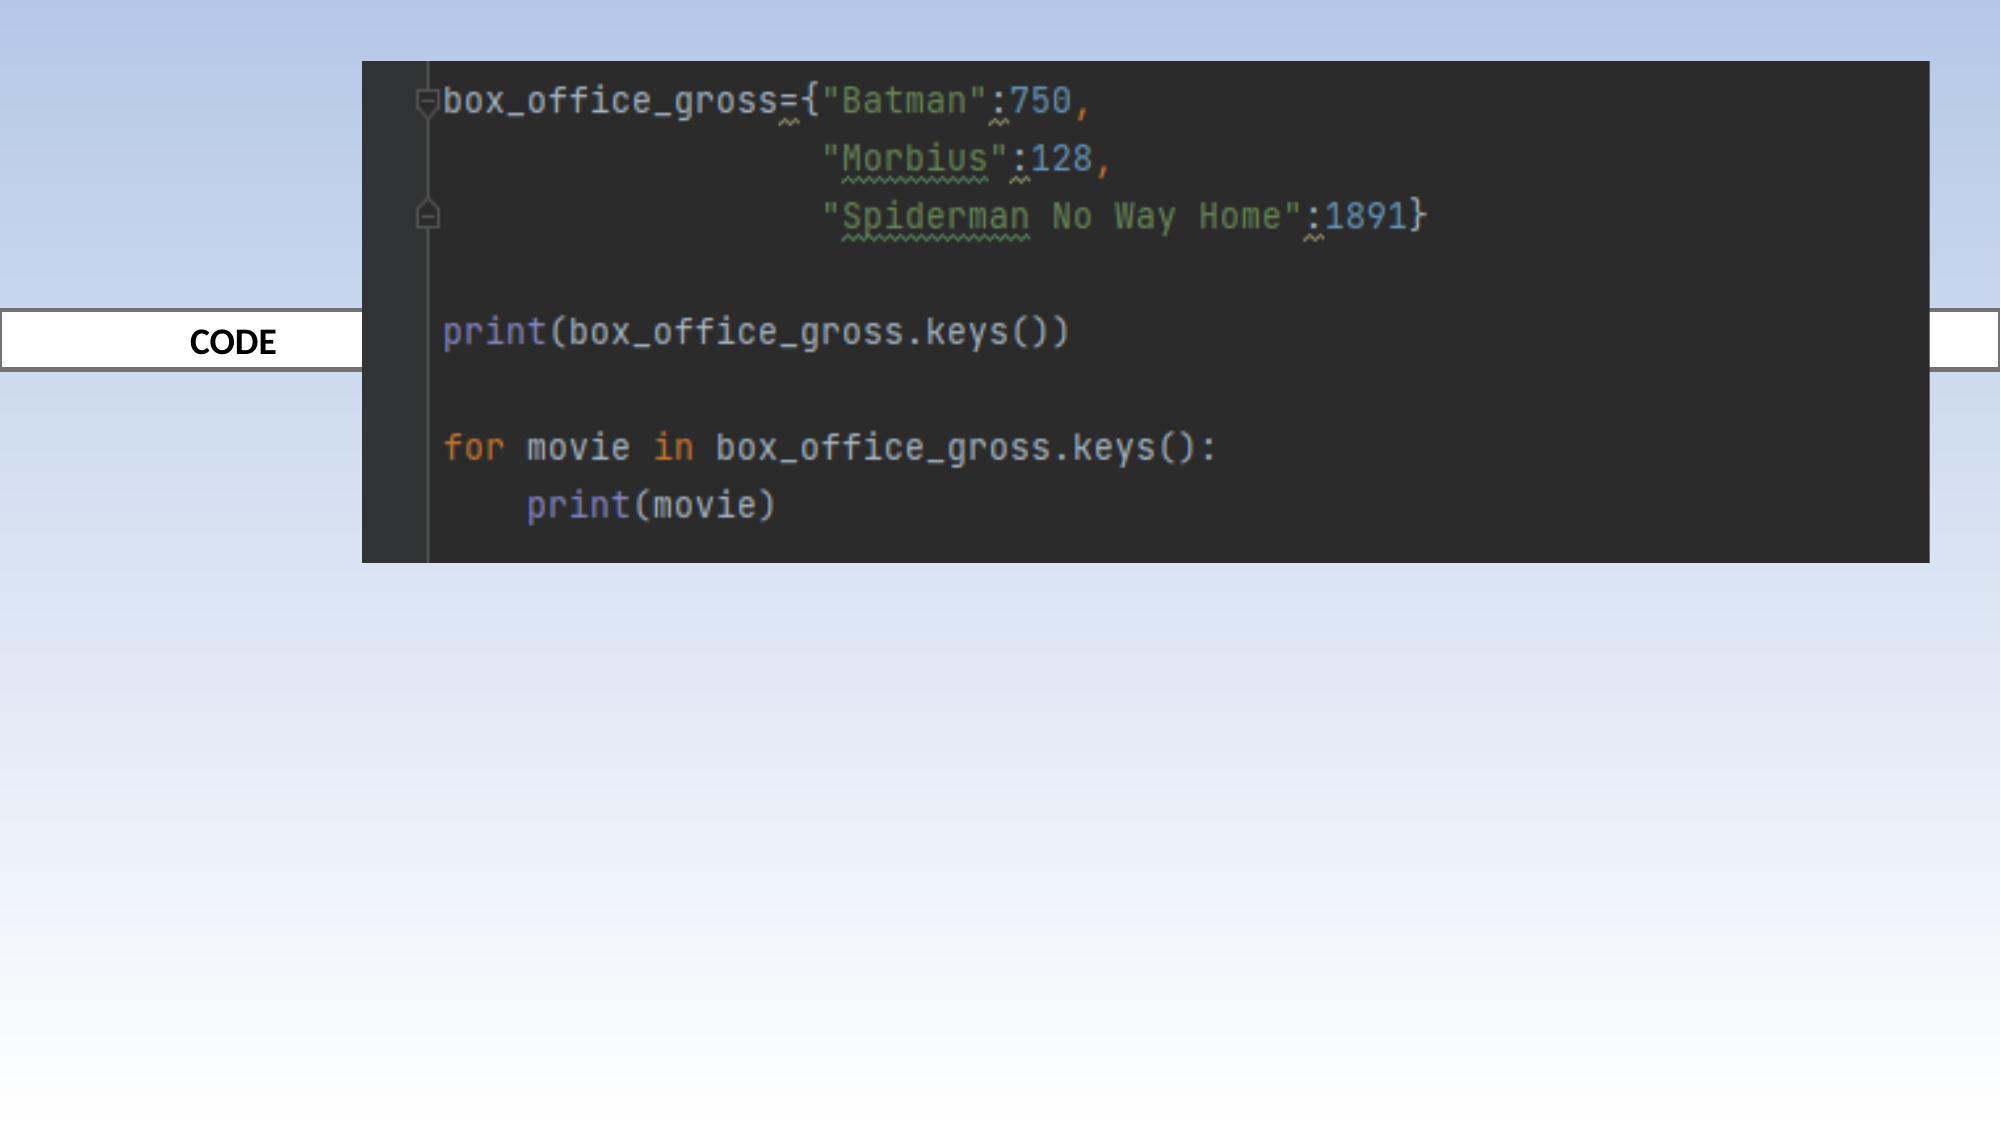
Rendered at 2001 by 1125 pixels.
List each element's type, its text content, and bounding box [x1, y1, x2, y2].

text_box CODE [1930, 310, 2000, 370]
picture [362, 61, 1930, 563]
text_box CODE [0, 310, 362, 370]
